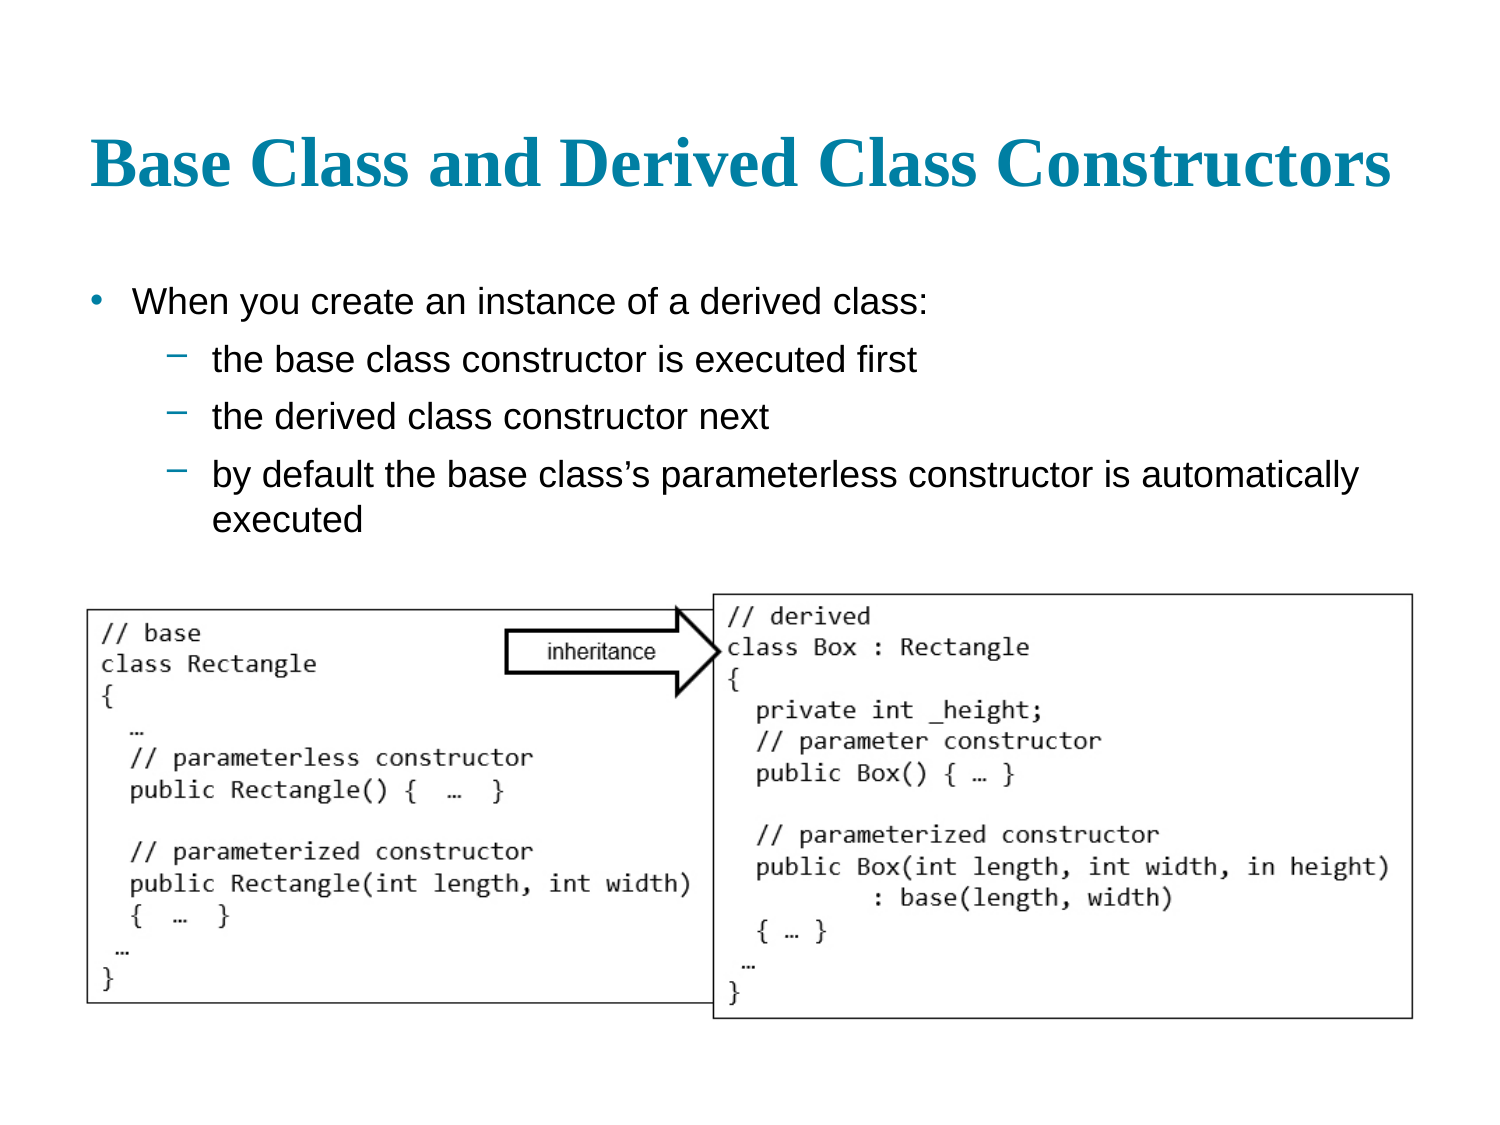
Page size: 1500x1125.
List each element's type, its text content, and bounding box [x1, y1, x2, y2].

title Base Class and Derived Class Constructors [75, 0, 1425, 216]
list When you create an instance of a derived class: the base class constructor is executed first the derived class constructor next by default the base class’s parameterless constructor is automatically executed [75, 262, 1425, 931]
picture [84, 590, 1416, 1022]
